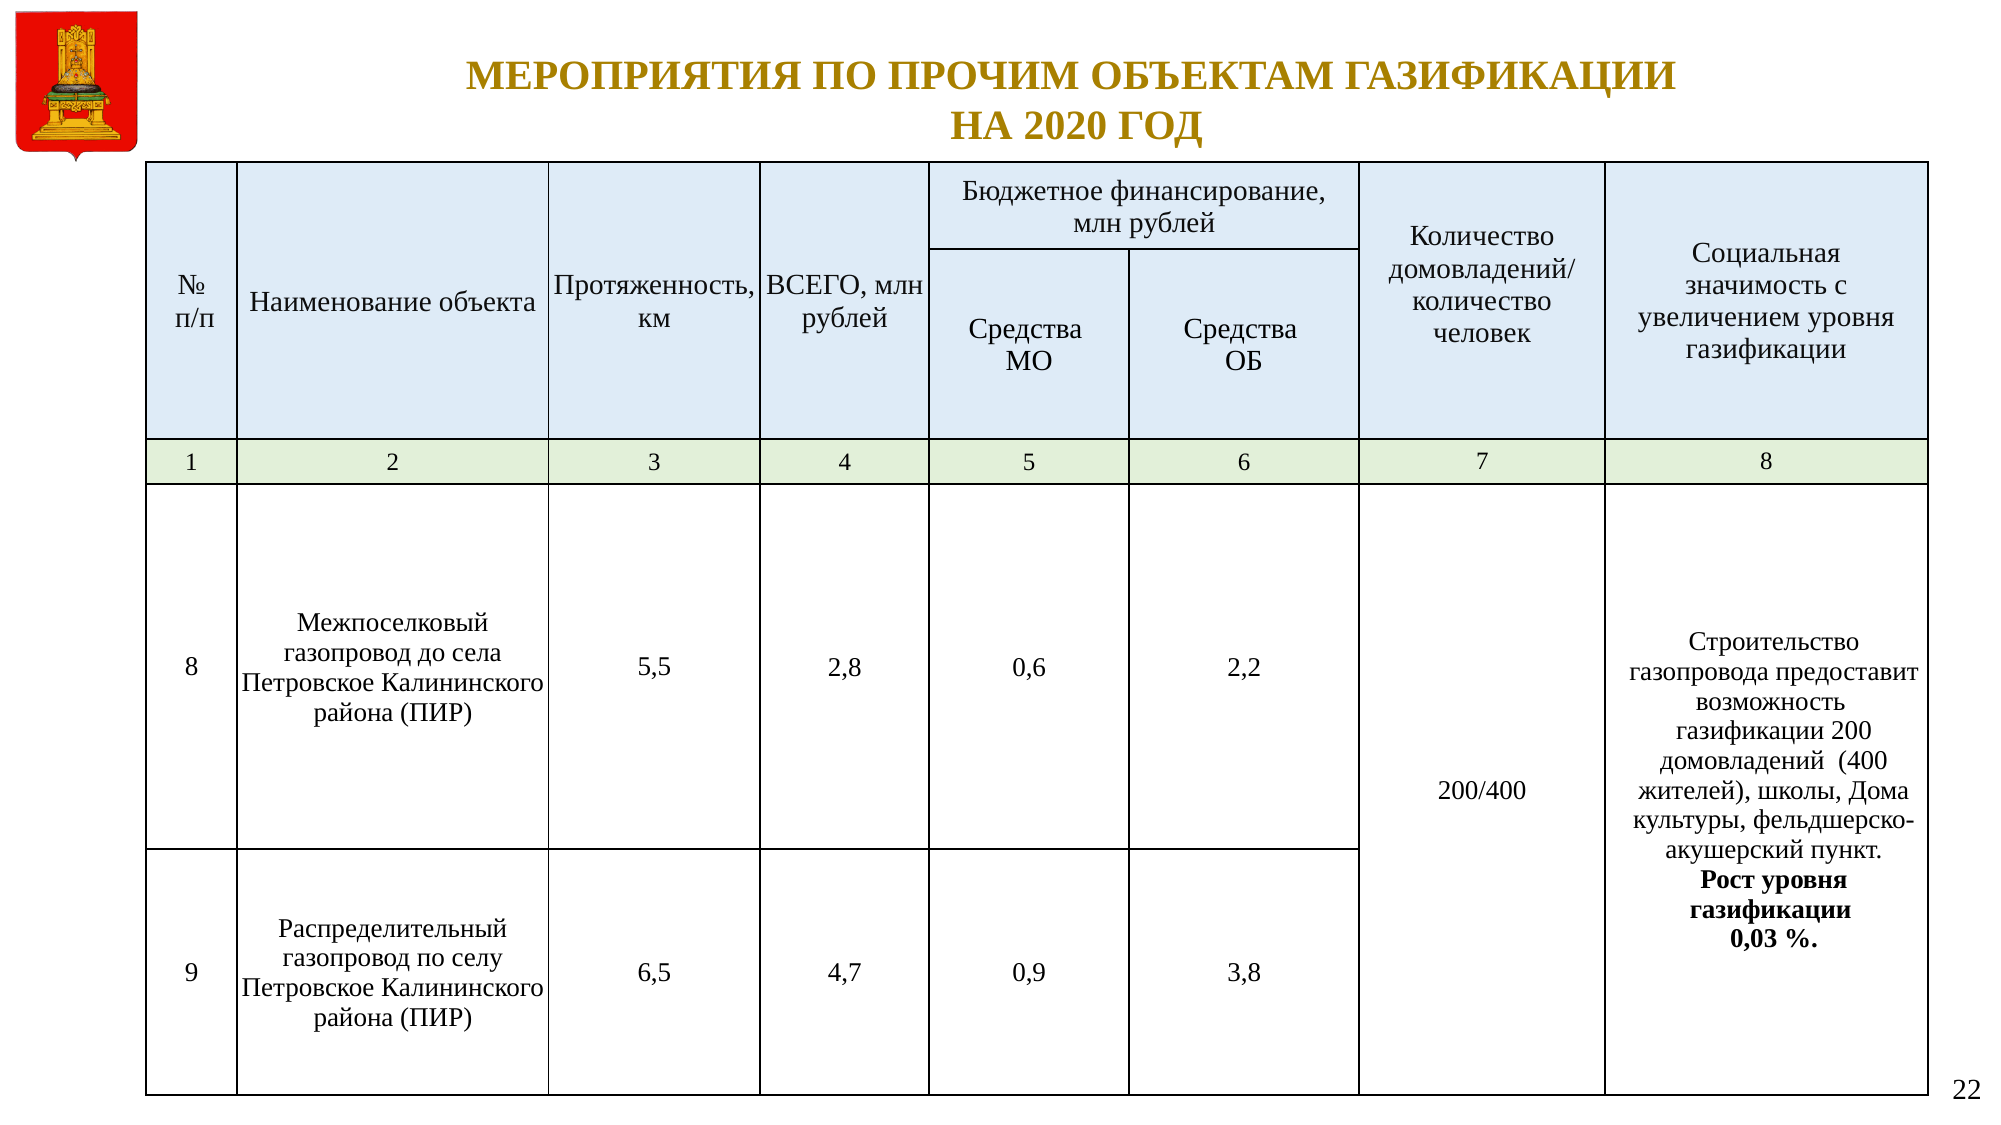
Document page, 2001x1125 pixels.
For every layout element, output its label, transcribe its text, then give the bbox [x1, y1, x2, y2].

table_cell Средства МО [930, 250, 1128, 438]
table_cell 8 [147, 485, 236, 848]
table_cell 1 [147, 440, 236, 483]
table_header Наименование объекта [238, 163, 548, 438]
table_cell 9 [147, 850, 236, 1094]
table_cell 7 [1360, 440, 1604, 483]
table_header Протяженность, км [549, 163, 759, 438]
table_cell 3 [549, 440, 759, 483]
table_cell 6,5 [549, 850, 759, 1094]
table_header № п/п [147, 163, 236, 438]
table_cell 5 [930, 440, 1128, 483]
table_cell 0,9 [930, 850, 1128, 1094]
table_cell Межпоселковый газопровод до села Петровское Калининского района (ПИР) [238, 485, 548, 848]
table_header ВСЕГО, млн рублей [761, 163, 928, 438]
table_cell 6 [1130, 440, 1358, 483]
table_cell 8 [1606, 440, 1927, 483]
table_cell 5,5 [549, 485, 759, 848]
table_header Количество домовладений/ количество человек [1360, 163, 1604, 438]
table_cell 4 [761, 440, 928, 483]
table_cell 2 [238, 440, 548, 483]
picture [12, 3, 146, 170]
table_cell Средства ОБ [1130, 250, 1358, 438]
table_cell 2,8 [761, 485, 928, 848]
table_cell Строительство газопровода предоставит возможность газификации 200 домовладений (400 жителей), школы, Дома культуры, фельдшерско-акушерский пункт. Рост уровня газификации 0,03 %. [1606, 485, 1927, 1094]
table_cell 0,6 [930, 485, 1128, 848]
slide_number 22 [1927, 753, 2000, 1125]
table_header Бюджетное финансирование, млн рублей [930, 163, 1358, 248]
table_cell 3,8 [1130, 850, 1358, 1094]
table_cell 200/400 [1360, 485, 1604, 1094]
text_box МЕРОПРИЯТИЯ ПО ПРОЧИМ ОБЪЕКТАМ ГАЗИФИКАЦИИ НА 2020 ГОД [185, 37, 1968, 139]
table_cell 4,7 [761, 850, 928, 1094]
table_header Социальная значимость с увеличением уровня газификации [1606, 163, 1927, 438]
table_cell Распределительный газопровод по селу Петровское Калининского района (ПИР) [238, 850, 548, 1094]
table_cell 2,2 [1130, 485, 1358, 848]
